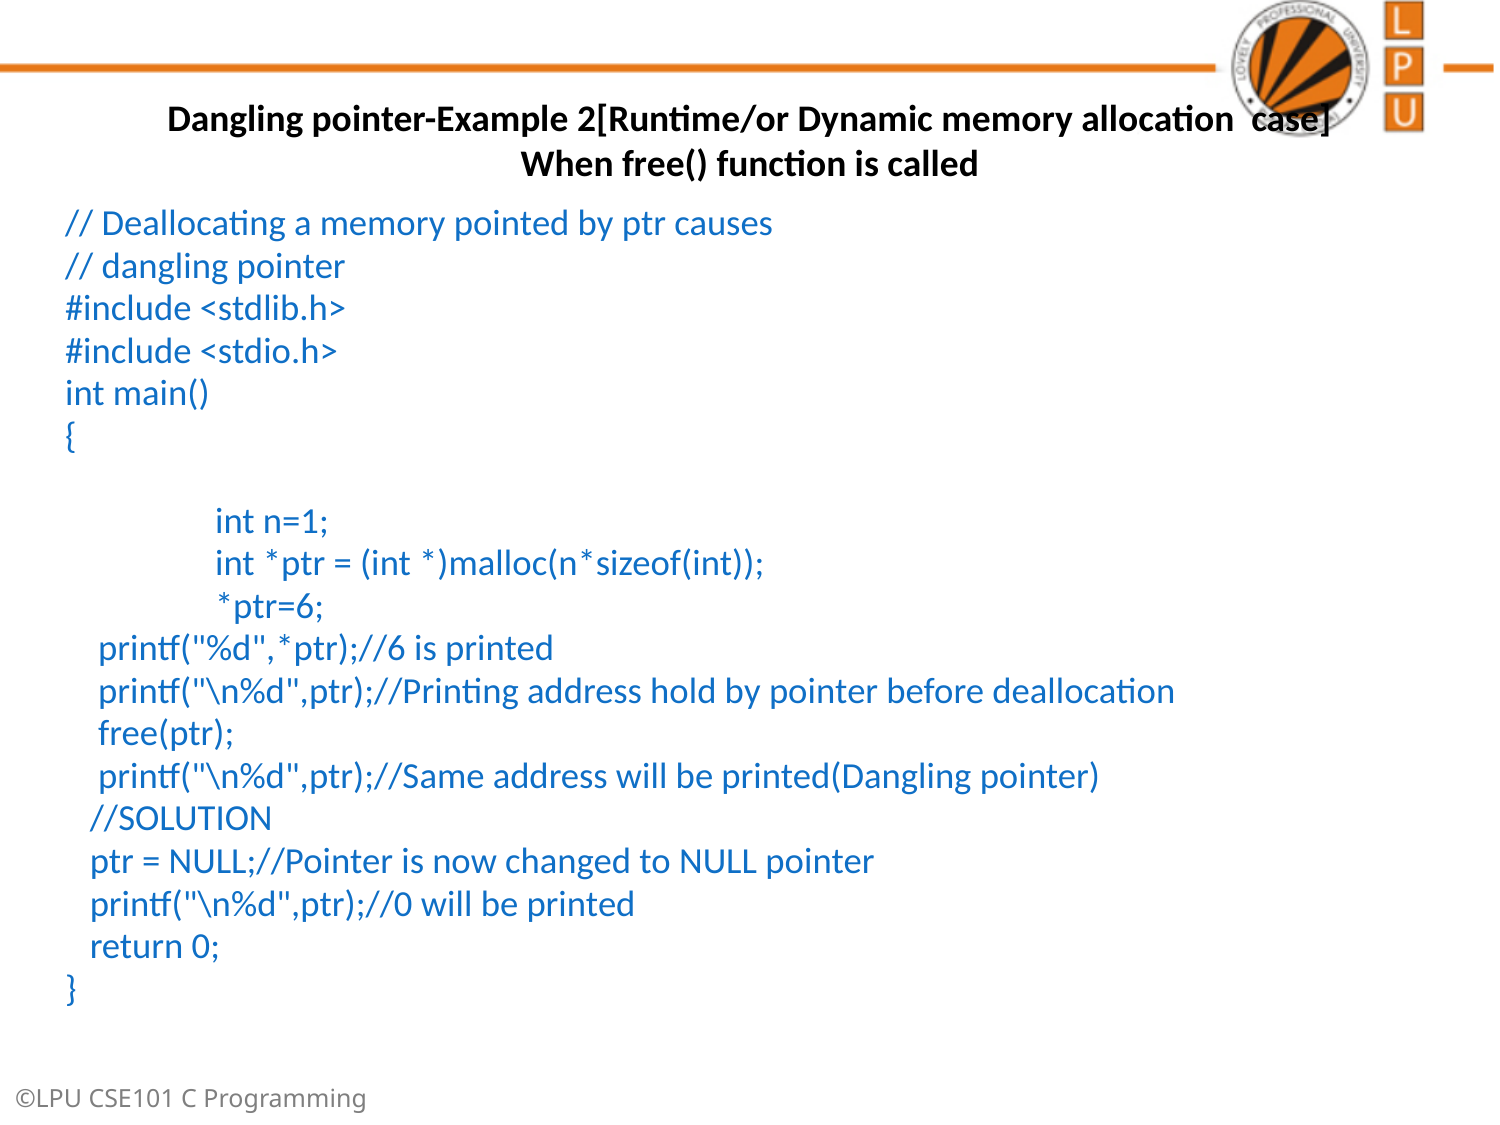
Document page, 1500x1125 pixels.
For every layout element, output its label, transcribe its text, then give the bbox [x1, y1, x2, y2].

picture [0, 0, 1497, 155]
title Dangling pointer-Example 2[Runtime/or Dynamic memory allocation case] When free() function is called [75, 45, 1425, 200]
list // Deallocating a memory pointed by ptr causes // dangling pointer #include <stdlib.h> #include <stdio.h> int main() { int n=1; int *ptr = (int *)malloc(n*sizeof(int)); *ptr=6; printf("%d",*ptr);//6 is printed printf("\n%d",ptr);//Printing address hold by pointer before deallocation free(ptr); printf("\n%d",ptr);//Same address will be printed(Dangling pointer) //SOLUTION ptr = NULL;//Pointer is now changed to NULL pointer printf("\n%d",ptr);//0 will be printed return 0; } [50, 200, 1450, 1100]
